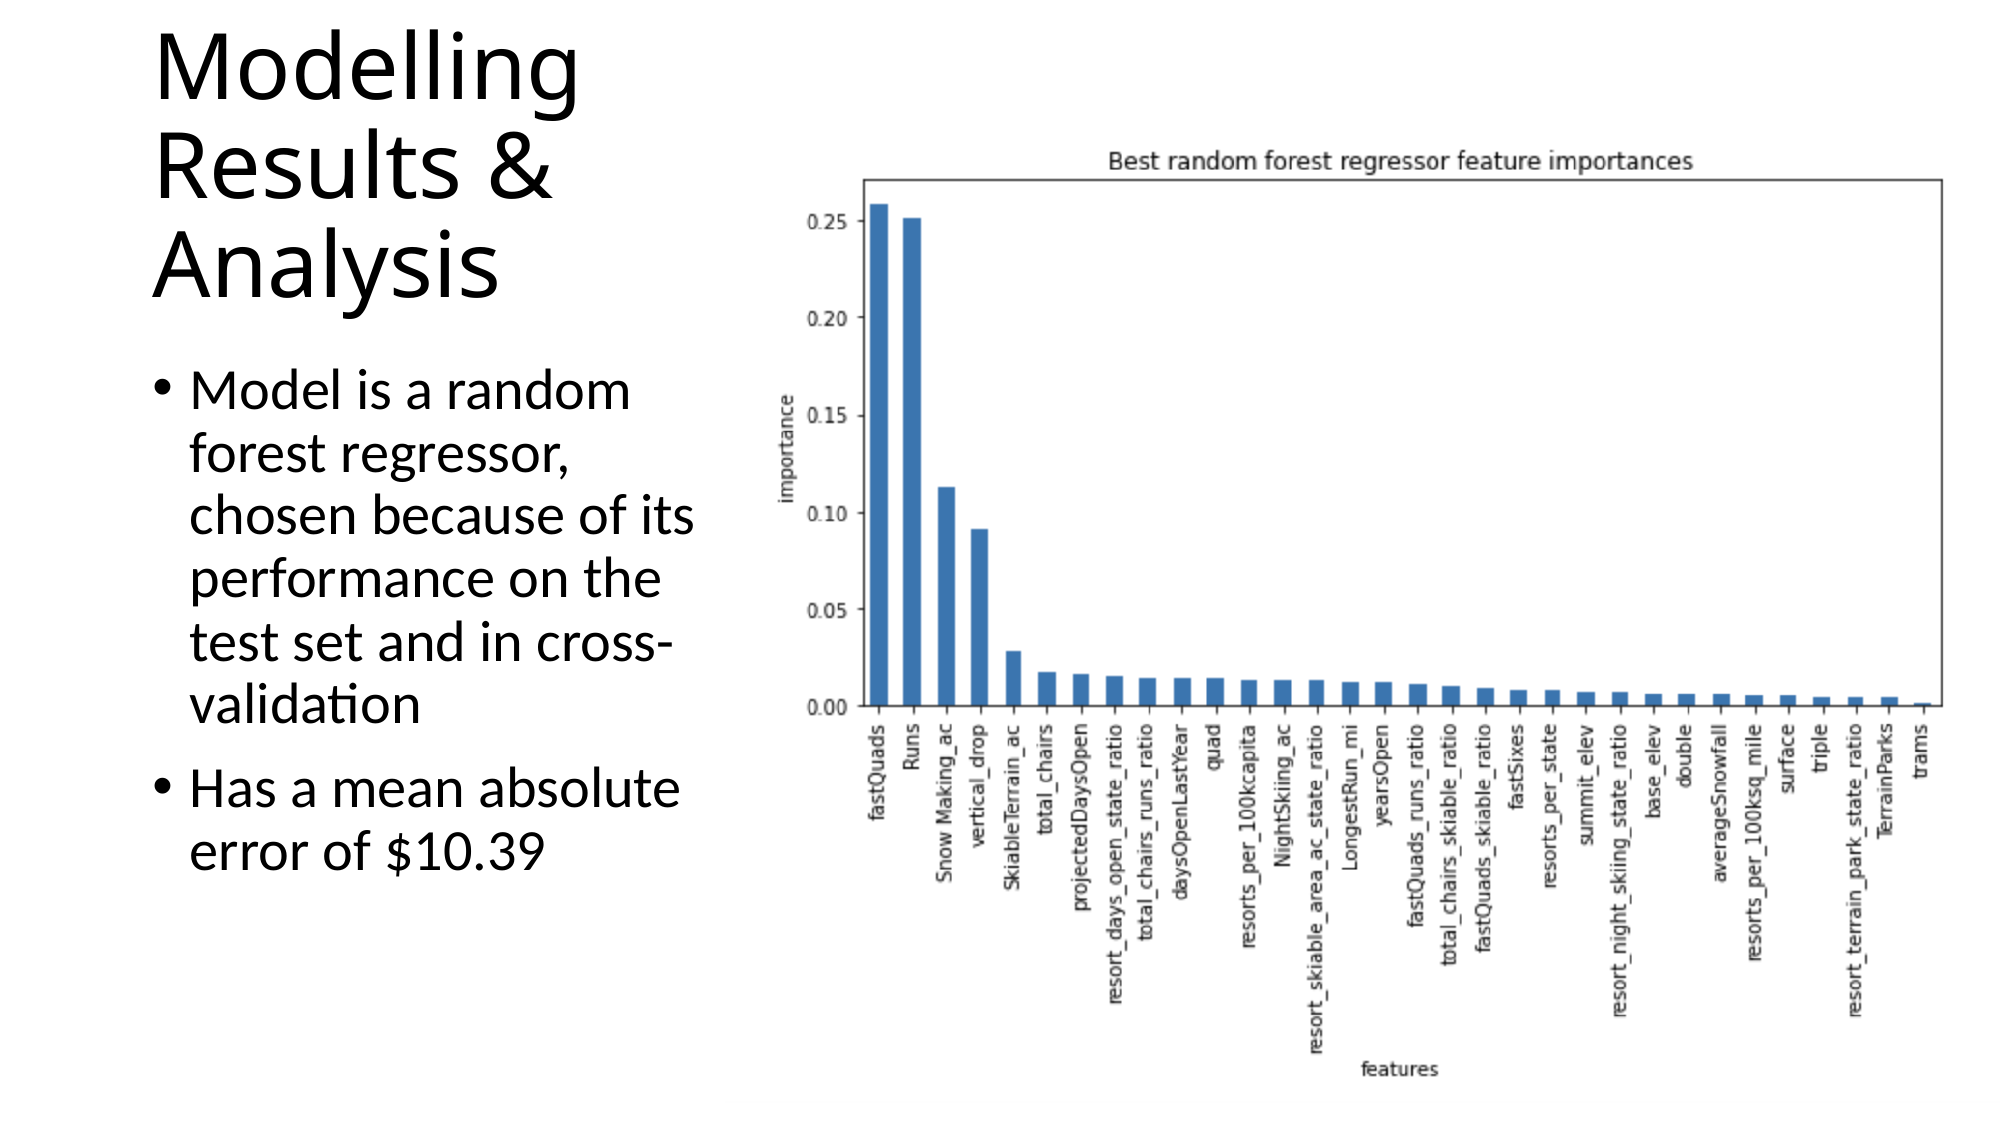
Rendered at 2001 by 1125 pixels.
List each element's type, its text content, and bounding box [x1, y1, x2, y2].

list Model is a random forest regressor, chosen because of its performance on the test set and in cross-validation Has a mean absolute error of $10.39 [137, 351, 724, 1066]
title Modelling Results & Analysis [137, 59, 896, 278]
picture [724, 140, 2000, 1103]
